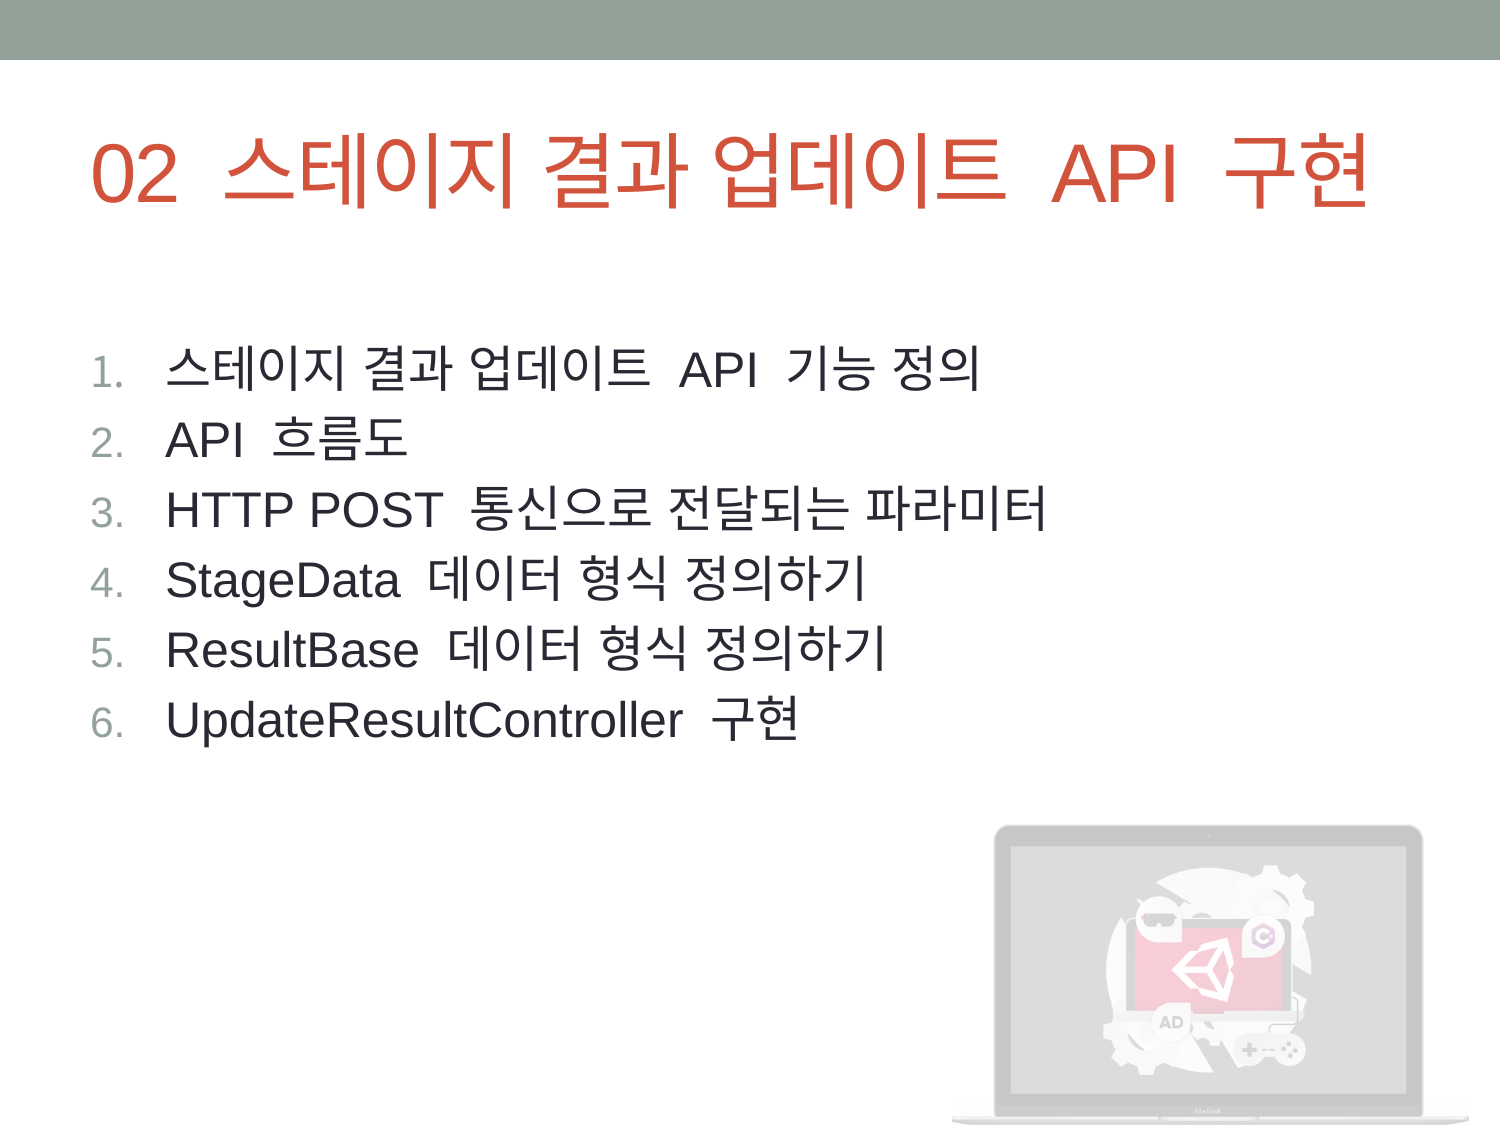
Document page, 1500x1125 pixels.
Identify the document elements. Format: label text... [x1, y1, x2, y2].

list 스테이지 결과 업데이트 API 기능 정의 API 흐름도 HTTP POST 통신으로 전달되는 파라미터 StageData 데이터 형식 정의하기 ResultBase 데이터 형식 정의하기 UpdateResultController 구현 [75, 329, 1469, 933]
title 02 스테이지 결과 업데이트 API 구현 [75, 87, 1425, 250]
picture [951, 822, 1469, 1125]
